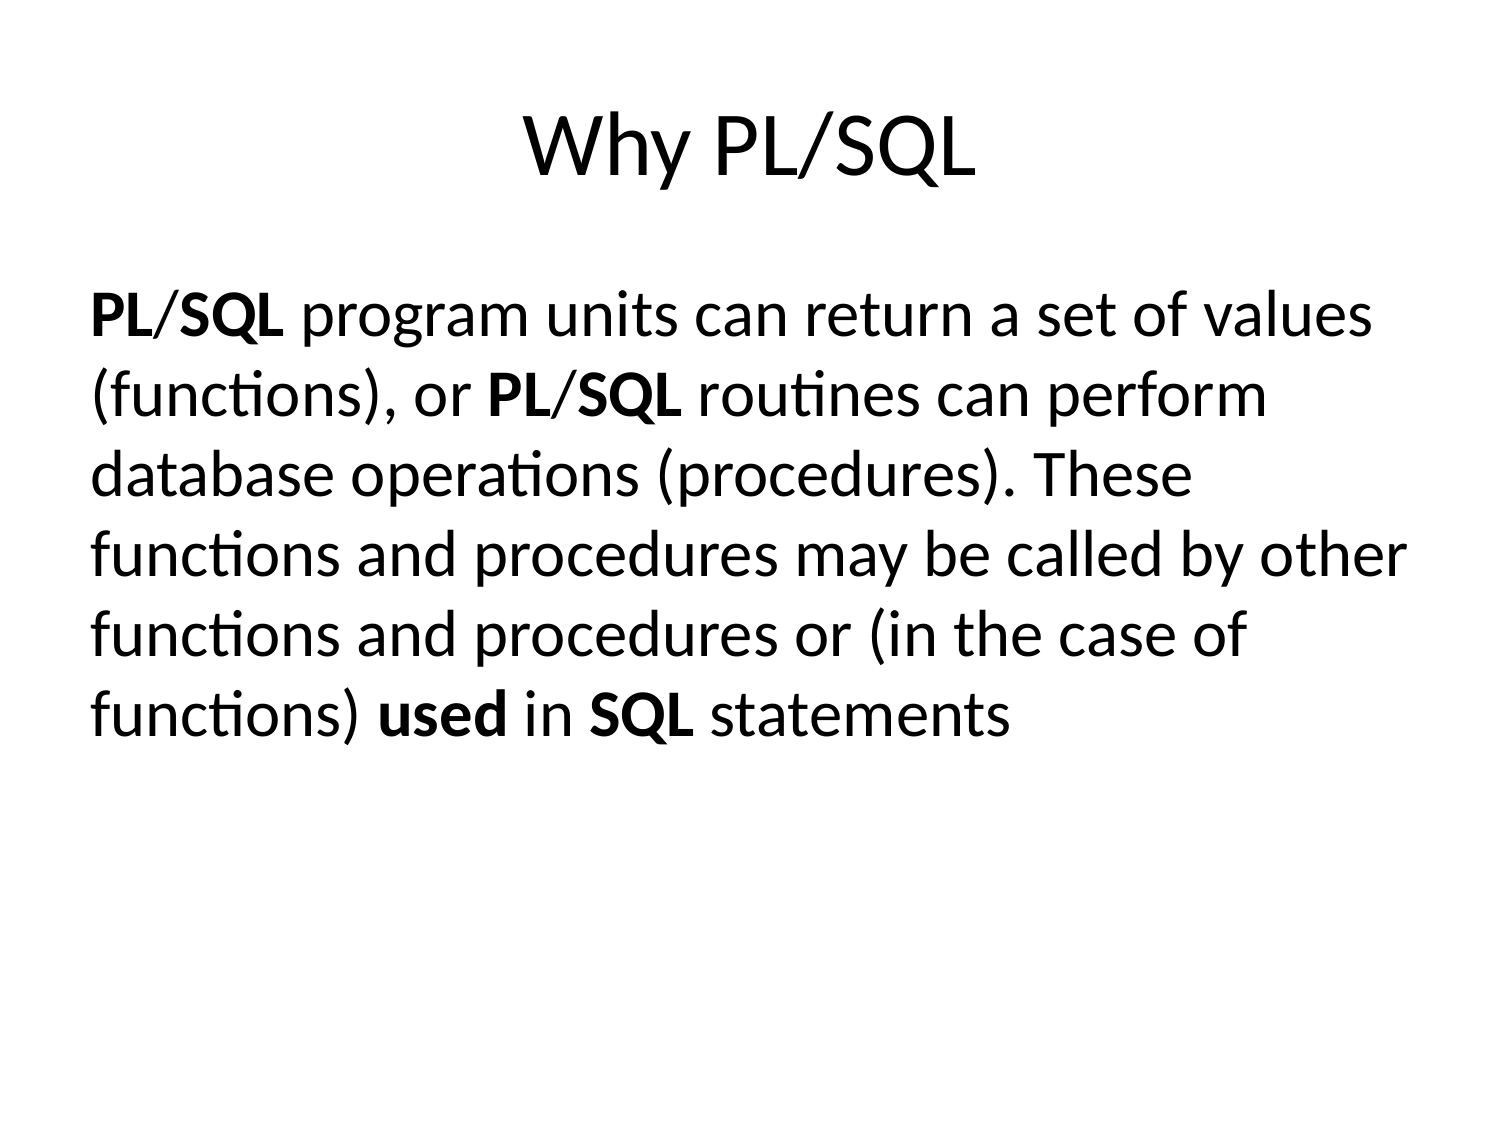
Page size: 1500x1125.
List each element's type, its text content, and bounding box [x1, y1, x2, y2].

list PL/SQL program units can return a set of values (functions), or PL/SQL routines can perform database operations (procedures). These functions and procedures may be called by other functions and procedures or (in the case of functions) used in SQL statements [75, 262, 1425, 1005]
title Why PL/SQL [75, 45, 1425, 233]
